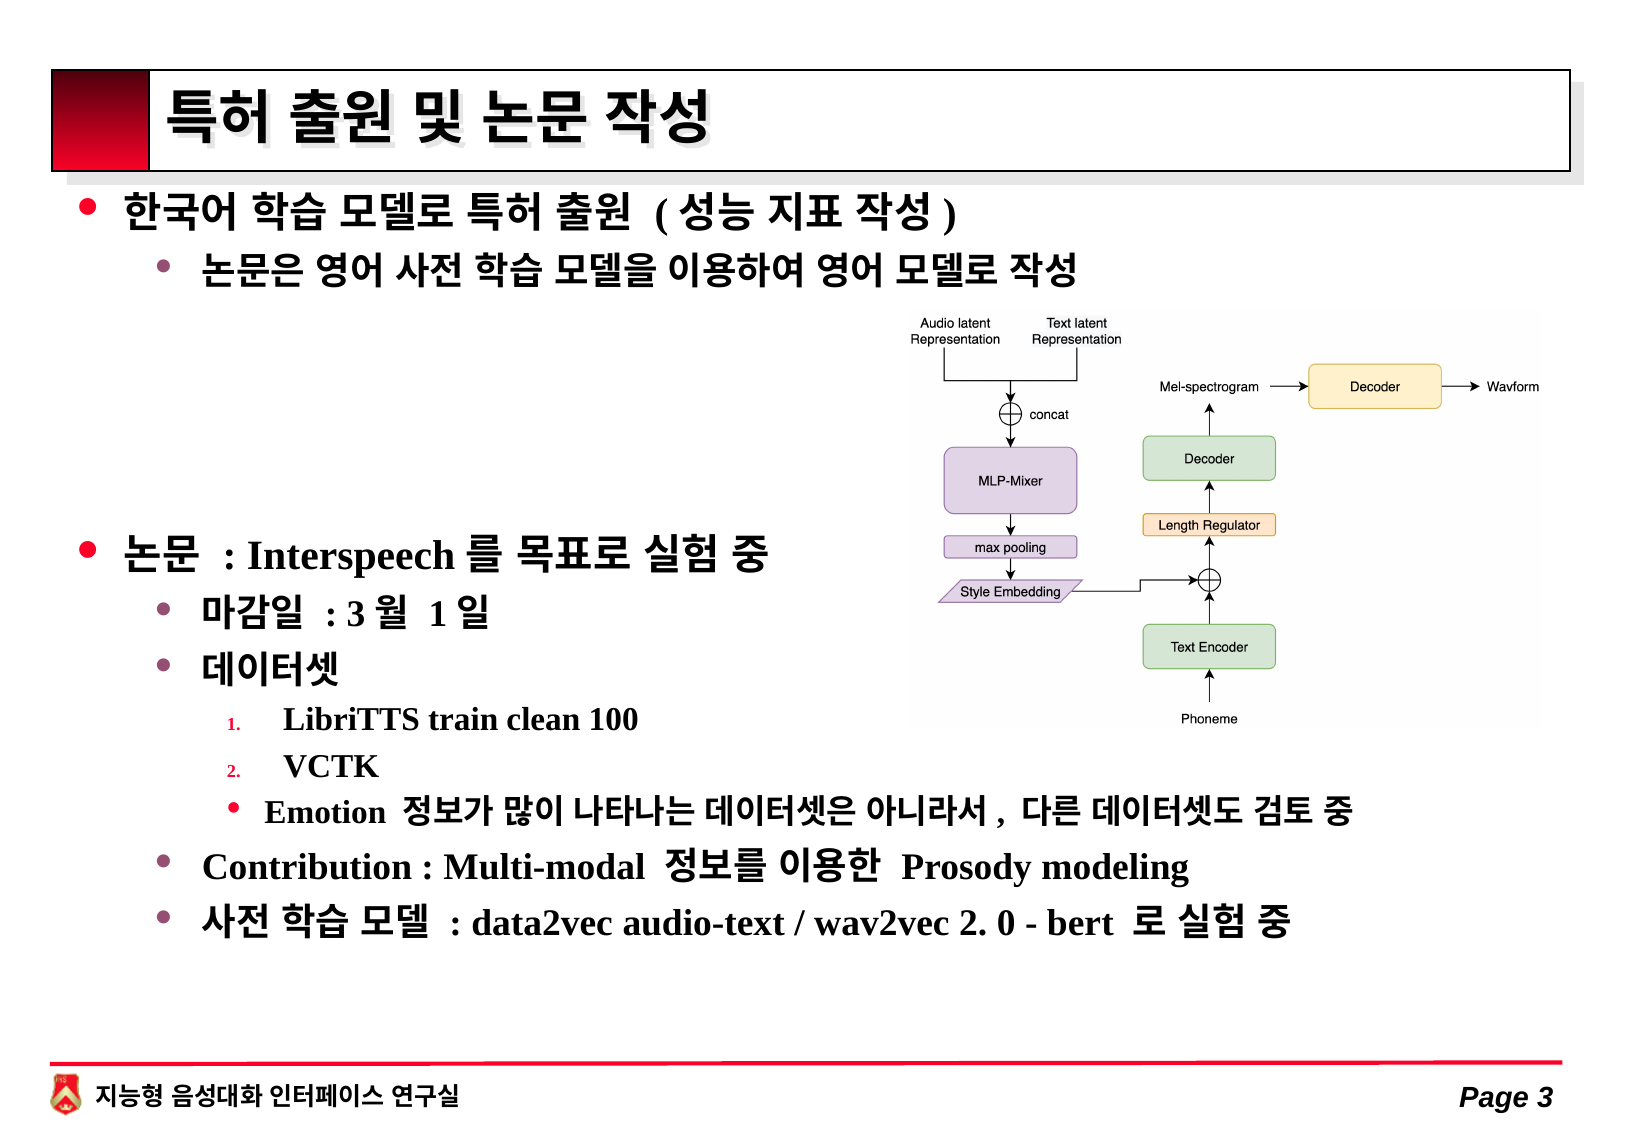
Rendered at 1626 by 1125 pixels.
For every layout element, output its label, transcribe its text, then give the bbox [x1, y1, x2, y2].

picture [48, 1068, 86, 1119]
list 한국어 학습 모델로 특허 출원 (성능 지표 작성) 논문은 영어 사전 학습 모델을 이용하여 영어 모델로 작성 논문 : Interspeech를 목표로 실험 중 마감일 : 3월 1일 데이터셋 LibriTTS train clean 100 VCTK Emotion 정보가 많이 나타나는 데이터셋은 아니라서, 다른 데이터셋도 검토 중 Contribution : Multi-modal 정보를 이용한 Prosody modeling 사전 학습 모델 : data2vec audio-text / wav2vec 2. 0 - bert 로 실험 중 [61, 178, 1581, 1041]
title 특허 출원 및 논문 작성 [149, 65, 1576, 178]
picture [906, 310, 1542, 729]
slide_number Page 3 [1393, 1070, 1569, 1121]
